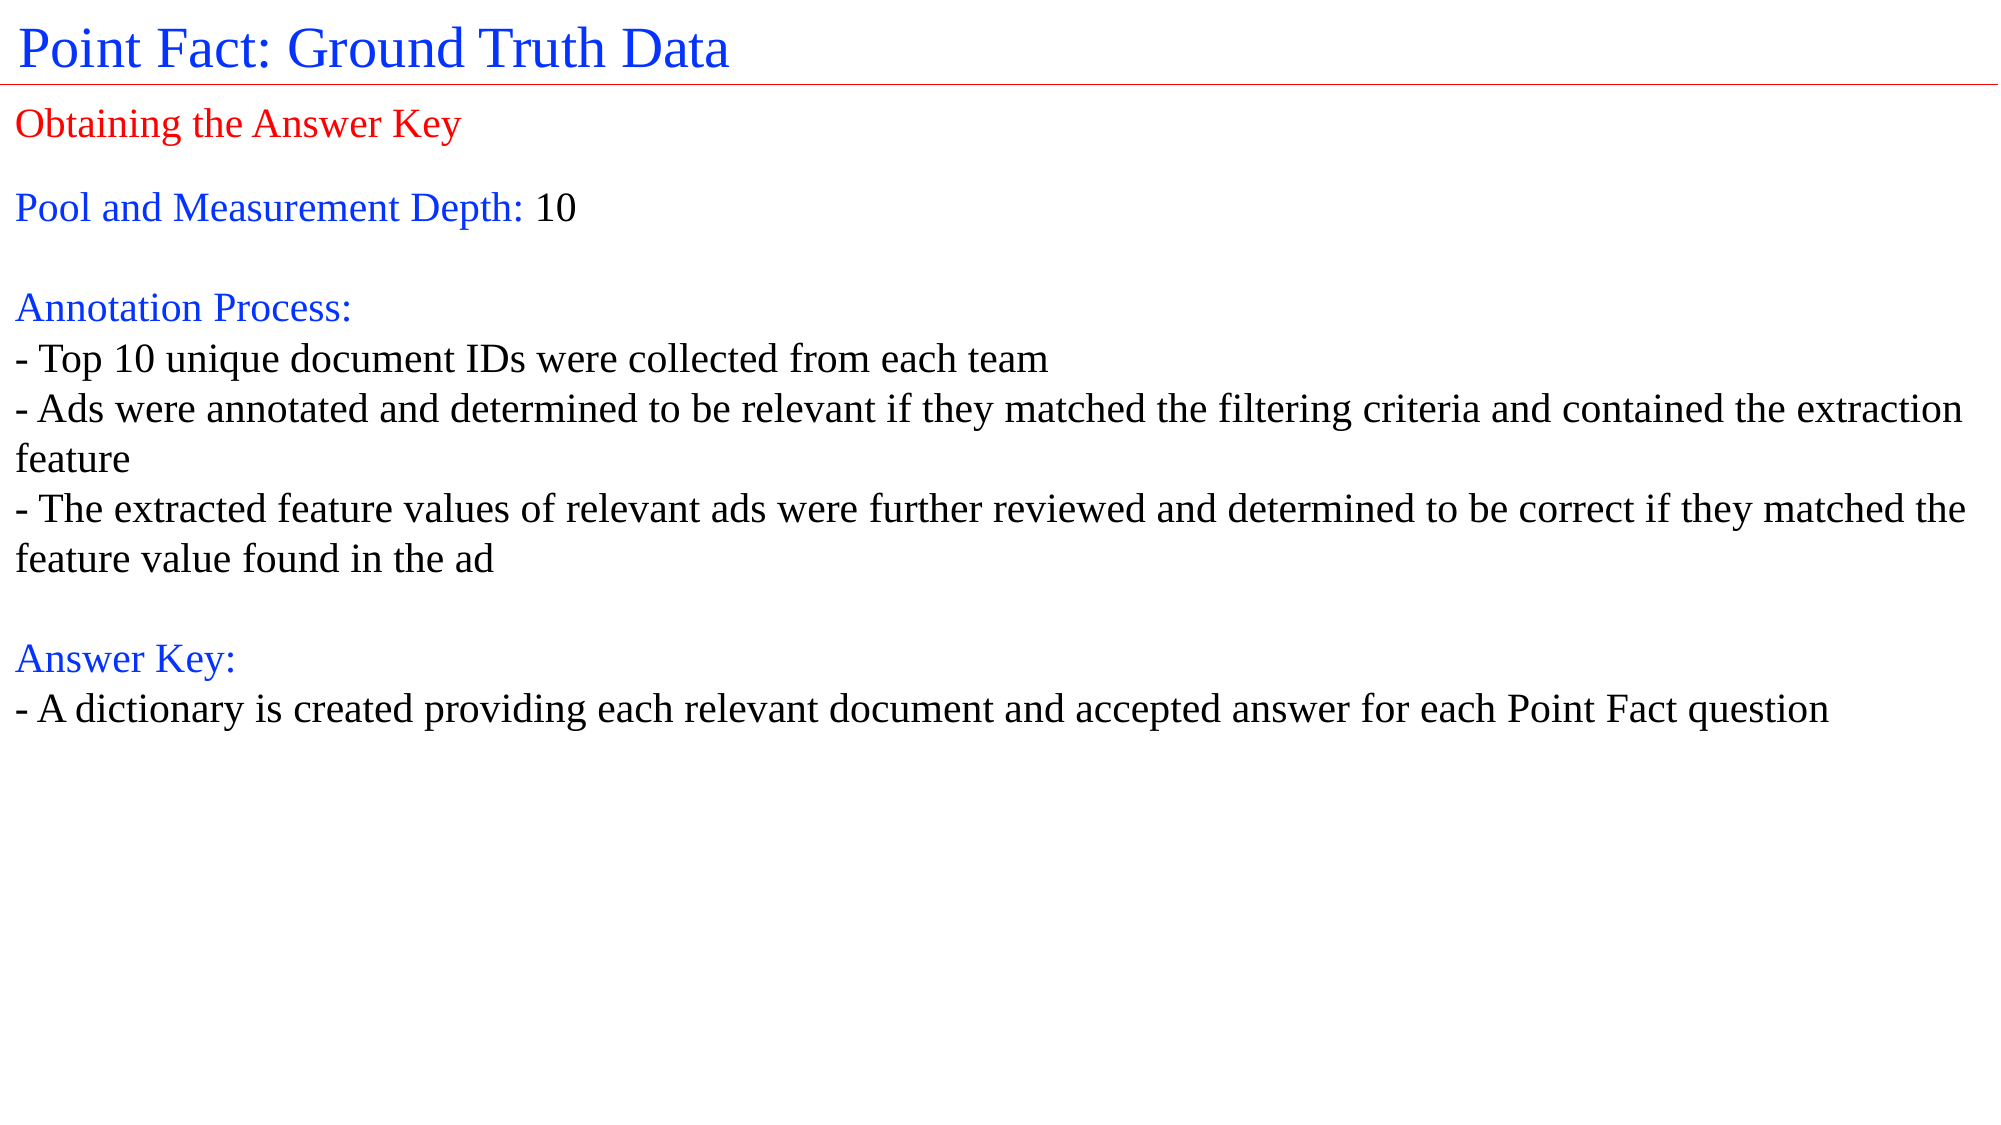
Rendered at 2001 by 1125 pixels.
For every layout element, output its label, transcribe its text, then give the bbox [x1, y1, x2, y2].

text_box Point Fact: Ground Truth Data [3, 2, 747, 84]
text_box Pool and Measurement Depth: 10 Annotation Process: - Top 10 unique document IDs were collected from each team - Ads were annotated and determined to be relevant if they matched the filtering criteria and contained the extraction feature - The extracted feature values of relevant ads were further reviewed and determined to be correct if they matched the feature value found in the ad Answer Key: - A dictionary is created providing each relevant document and accepted answer for each Point Fact question [0, 172, 1998, 738]
text_box Obtaining the Answer Key [0, 87, 525, 153]
